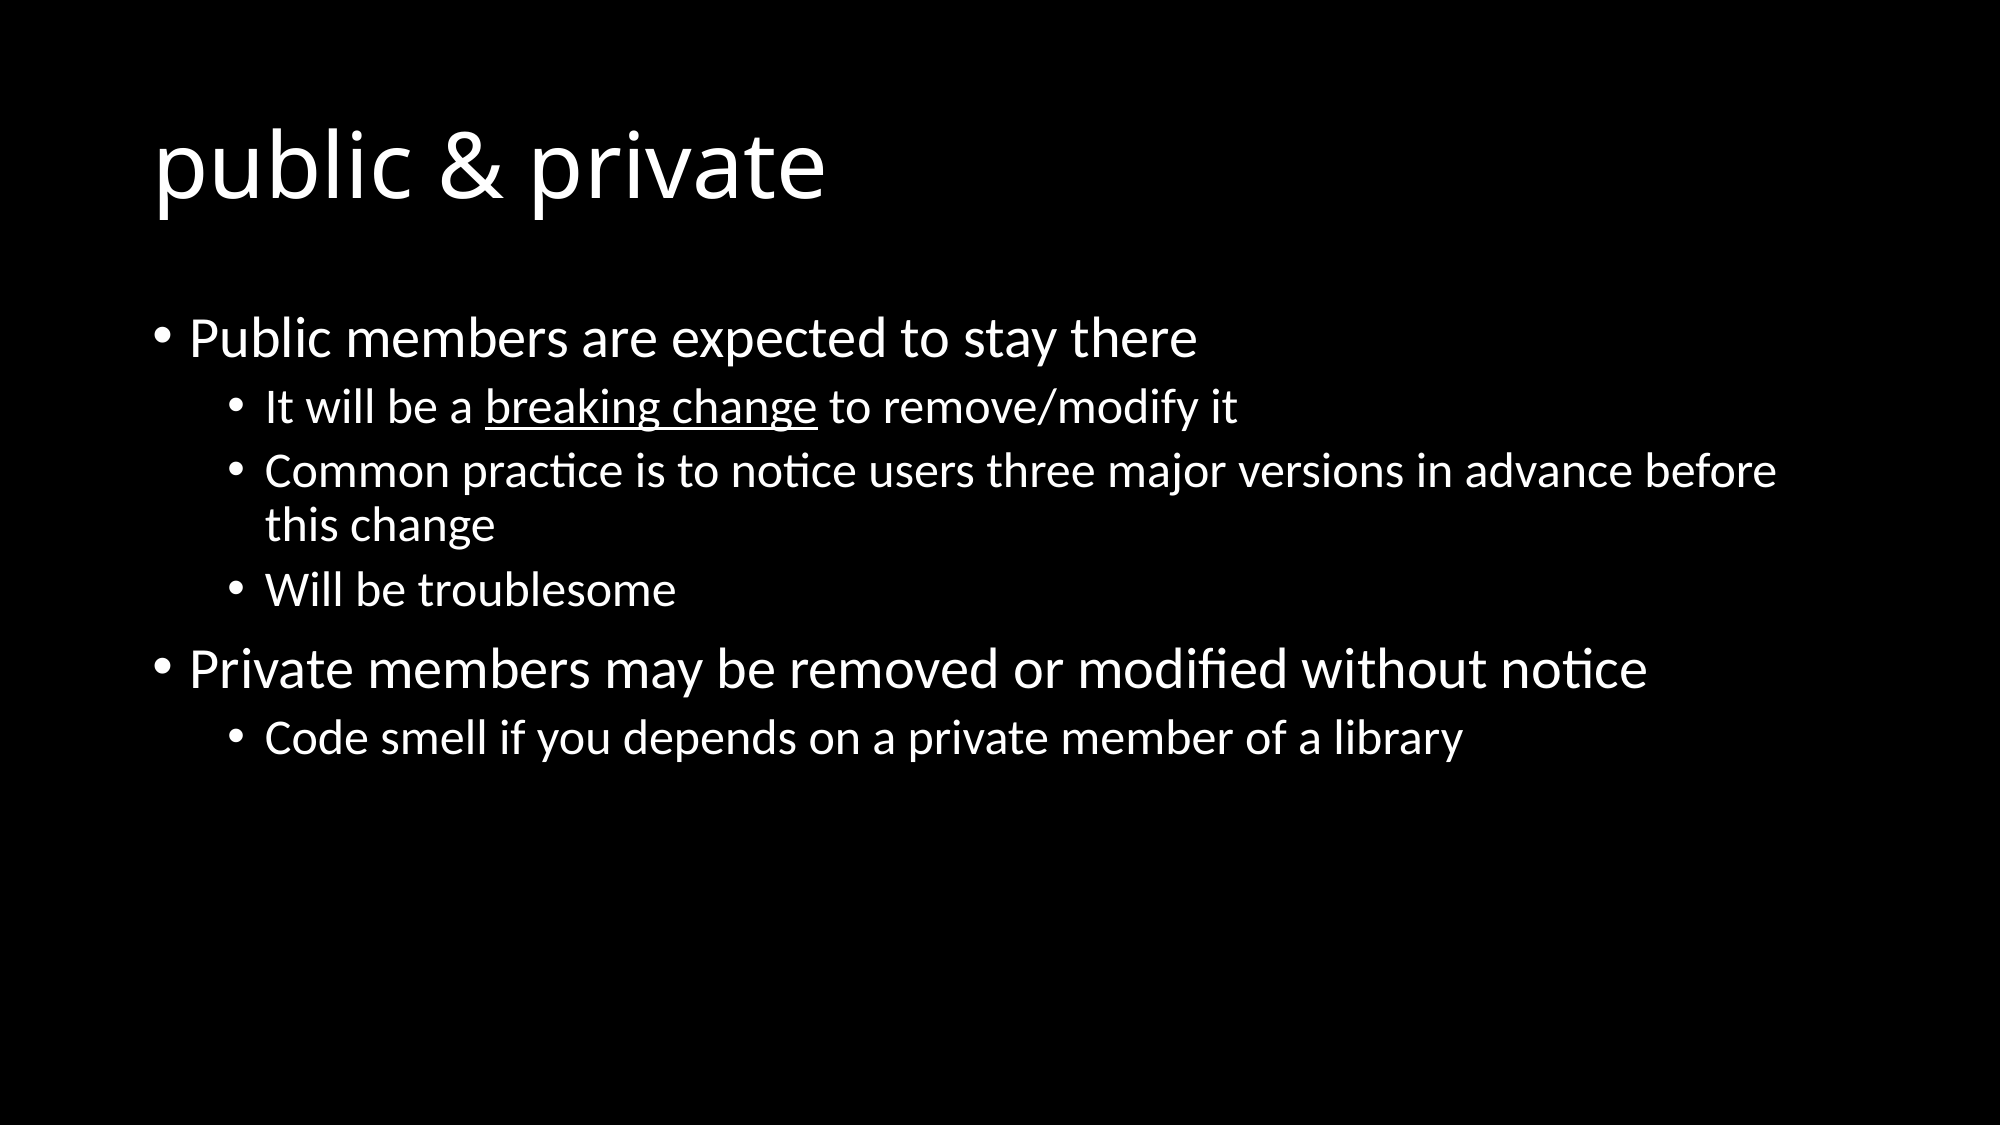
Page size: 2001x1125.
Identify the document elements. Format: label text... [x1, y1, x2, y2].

title public & private [137, 59, 1863, 278]
list Public members are expected to stay there It will be a breaking change to remove/modify it Common practice is to notice users three major versions in advance before this change Will be troublesome Private members may be removed or modified without notice Code smell if you depends on a private member of a library [137, 299, 1863, 1014]
